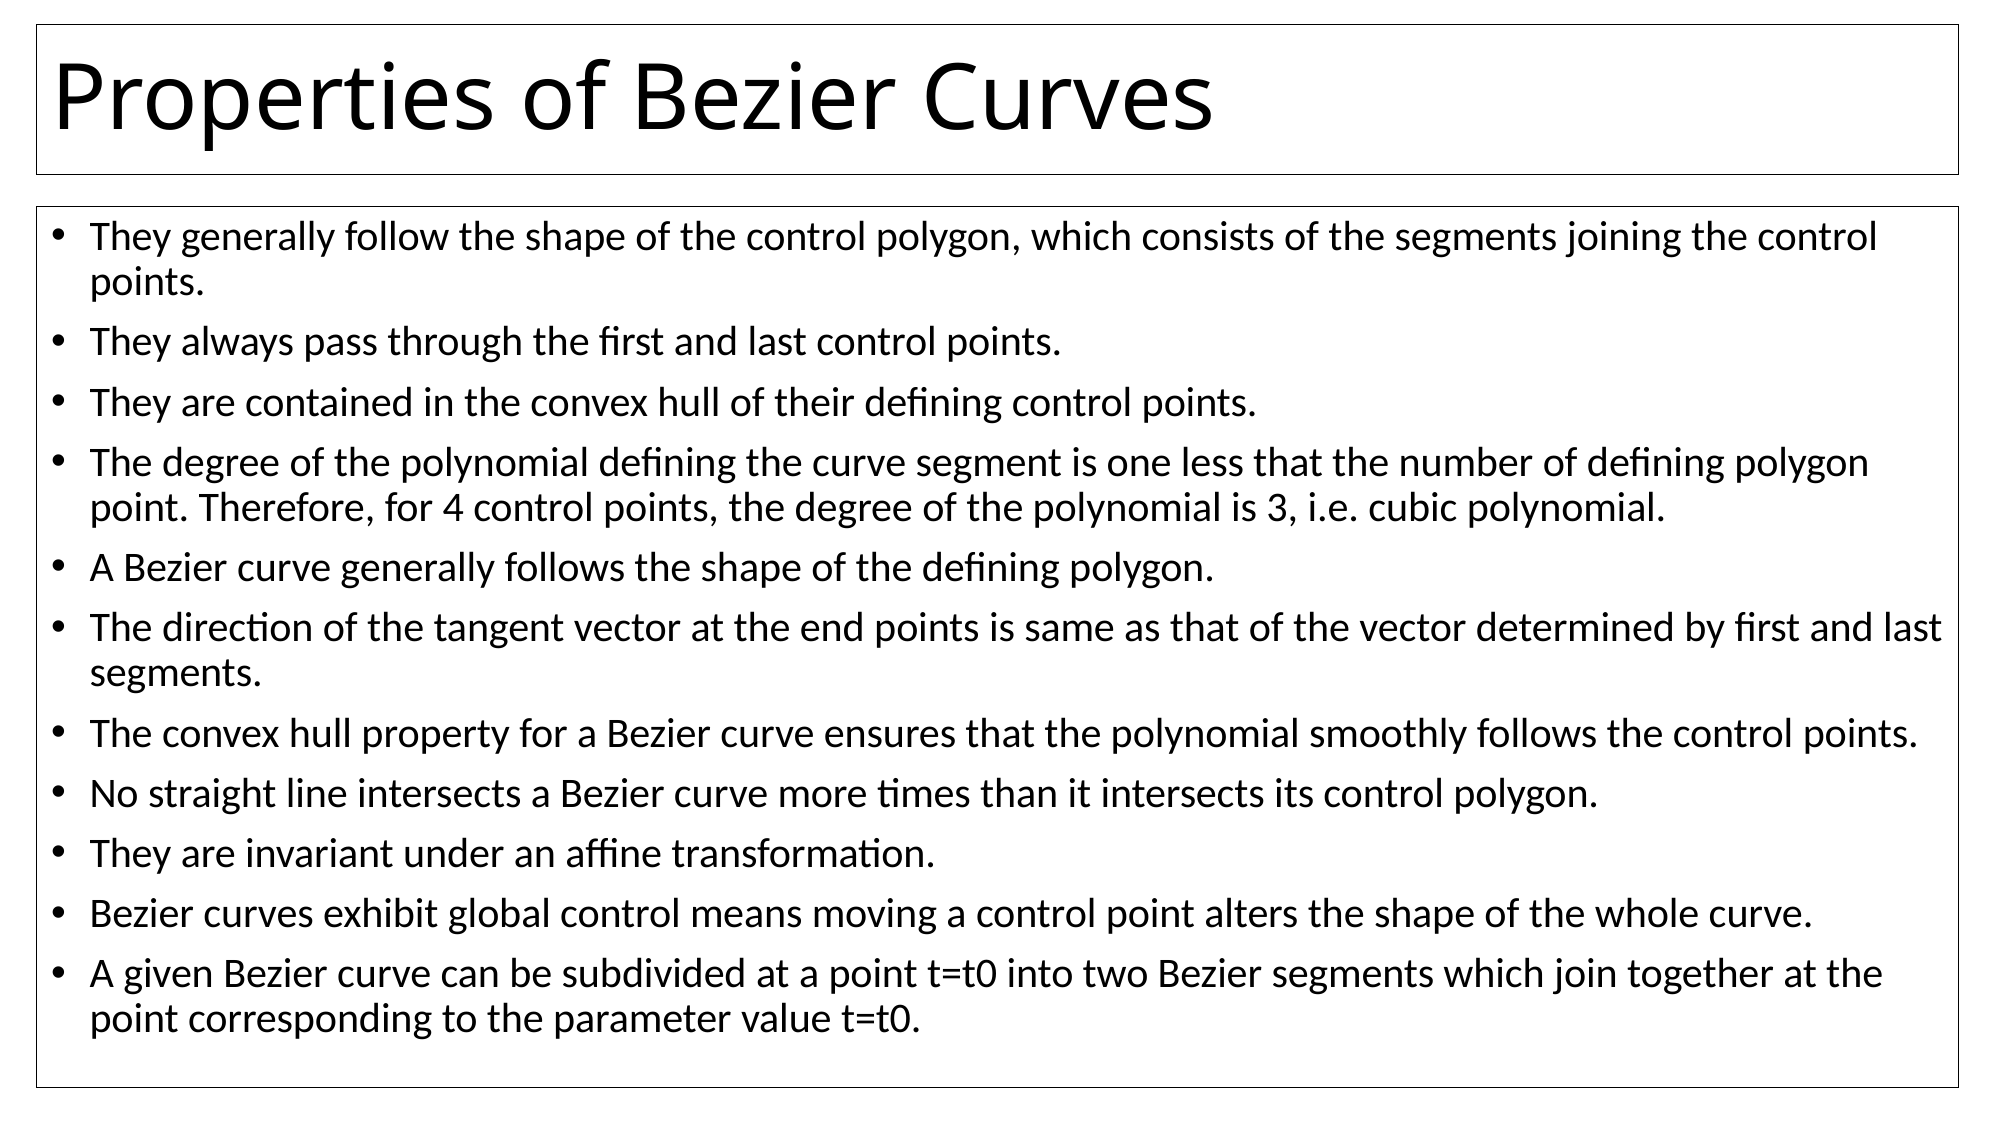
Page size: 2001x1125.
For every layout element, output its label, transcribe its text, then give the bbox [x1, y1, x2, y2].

title Properties of Bezier Curves [36, 24, 1959, 175]
list They generally follow the shape of the control polygon, which consists of the segments joining the control points. They always pass through the first and last control points. They are contained in the convex hull of their defining control points. The degree of the polynomial defining the curve segment is one less that the number of defining polygon point. Therefore, for 4 control points, the degree of the polynomial is 3, i.e. cubic polynomial. A Bezier curve generally follows the shape of the defining polygon. The direction of the tangent vector at the end points is same as that of the vector determined by first and last segments. The convex hull property for a Bezier curve ensures that the polynomial smoothly follows the control points. No straight line intersects a Bezier curve more times than it intersects its control polygon. They are invariant under an affine transformation. Bezier curves exhibit global control means moving a control point alters the shape of the whole curve. A given Bezier curve can be subdivided at a point t=t0 into two Bezier segments which join together at the point corresponding to the parameter value t=t0. [36, 206, 1959, 1088]
